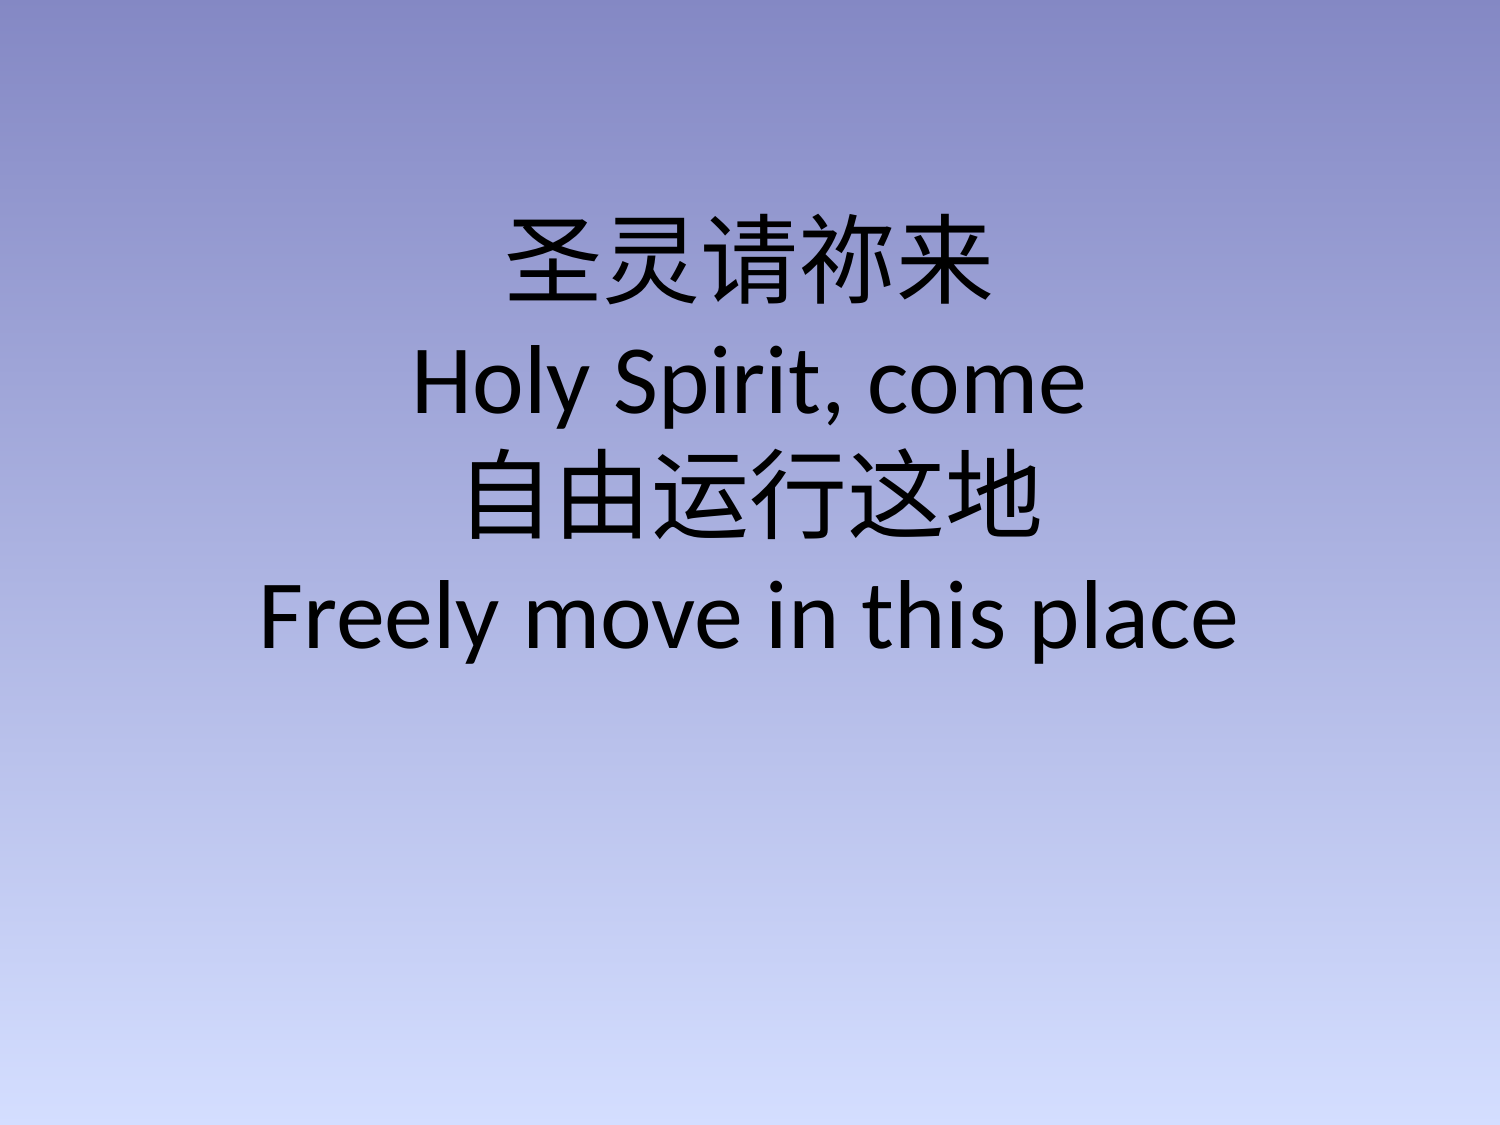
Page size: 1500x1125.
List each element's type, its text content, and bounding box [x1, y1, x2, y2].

text_box 圣灵请祢来 Holy Spirit, come 自由运行这地 Freely move in this place [0, 191, 1500, 676]
